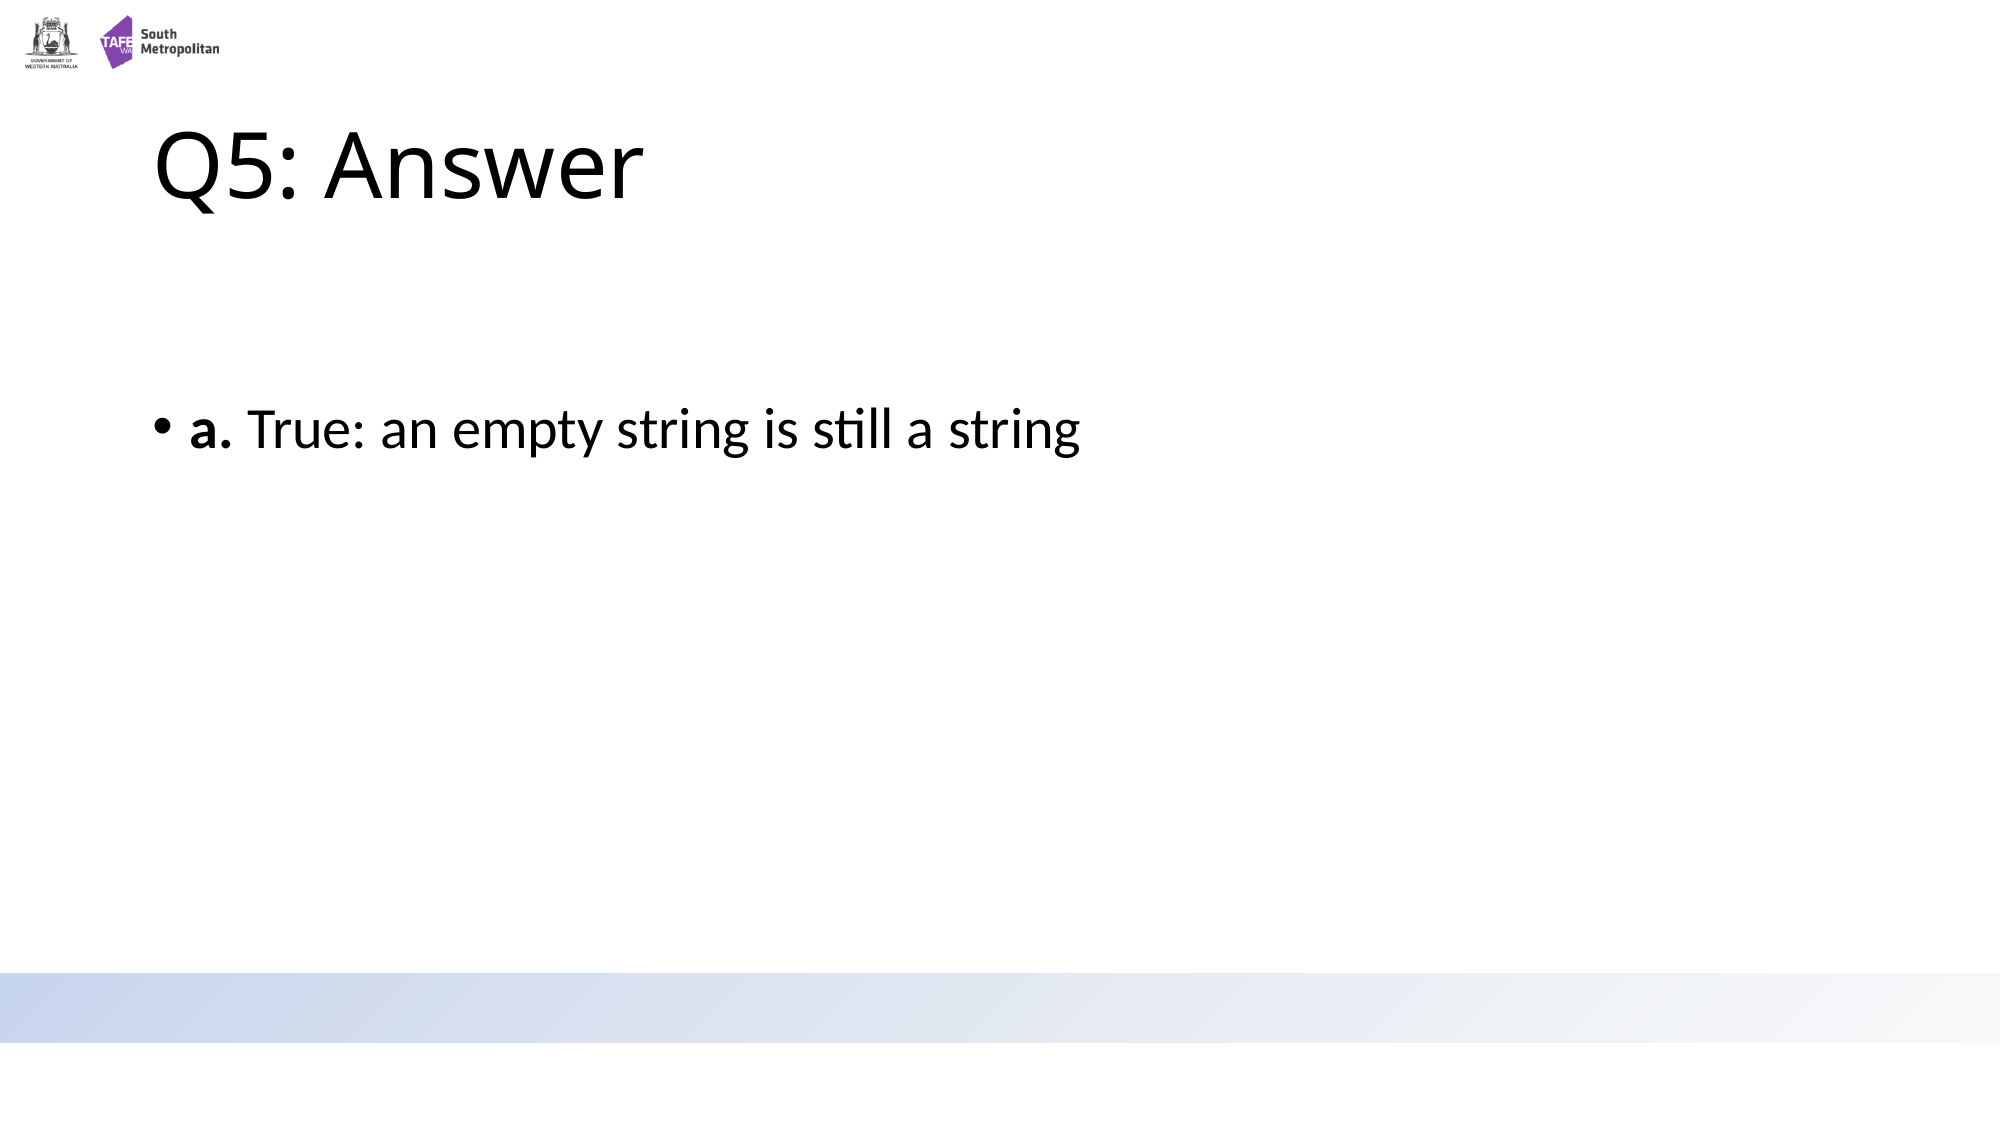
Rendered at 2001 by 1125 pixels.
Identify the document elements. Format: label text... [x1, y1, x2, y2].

list a. True: an empty string is still a string [137, 299, 1863, 1014]
title Q5: Answer [137, 59, 1863, 278]
picture [25, 15, 219, 69]
